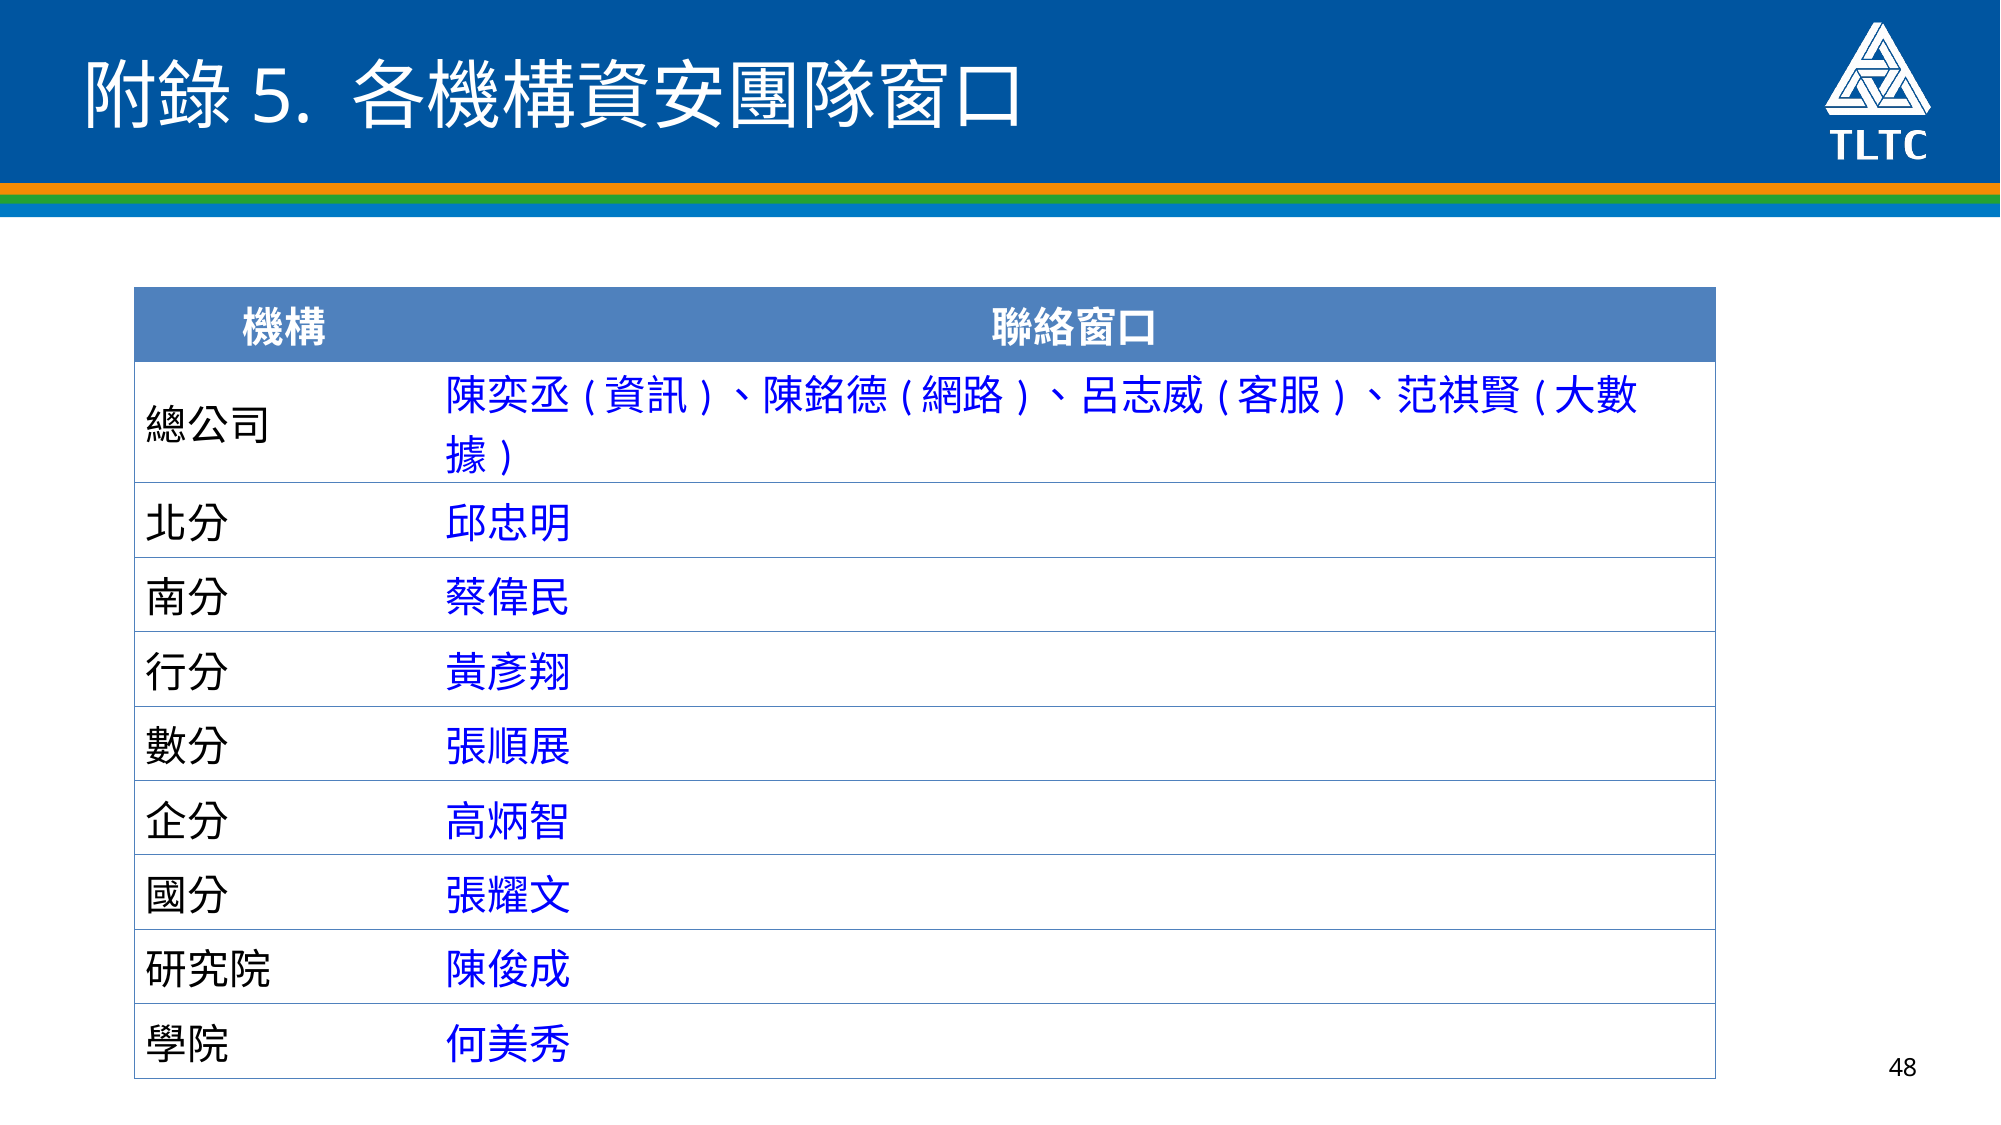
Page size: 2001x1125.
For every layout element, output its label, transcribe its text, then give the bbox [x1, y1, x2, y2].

table_header 機構 [135, 288, 435, 361]
table_cell 企分 [135, 781, 435, 854]
table_cell 邱忠明 [435, 483, 1715, 557]
table_cell 行分 [135, 632, 435, 706]
table_cell 張耀文 [435, 855, 1715, 929]
table_cell 陳奕丞(資訊)、陳銘德(網路)、呂志威(客服)、范祺賢(大數據) [435, 362, 1715, 482]
table_header 聯絡窗口 [435, 288, 1715, 361]
title 附錄5. 各機構資安團隊窗口 [67, 41, 1788, 155]
table_cell 黃彥翔 [435, 632, 1715, 706]
table_cell 蔡偉民 [435, 558, 1715, 631]
table_cell 總公司 [135, 362, 435, 482]
table_cell 陳俊成 [435, 930, 1715, 1003]
table_cell 張順展 [435, 707, 1715, 780]
table_cell 學院 [135, 1004, 435, 1078]
table_cell 高炳智 [435, 781, 1715, 854]
table_cell 南分 [135, 558, 435, 631]
table_cell 國分 [135, 855, 435, 929]
slide_number 48 [1738, 1045, 1933, 1091]
picture [1822, 12, 1933, 173]
table_cell 北分 [135, 483, 435, 557]
table_cell 何美秀 [435, 1004, 1715, 1078]
table_cell 數分 [135, 707, 435, 780]
table_cell 研究院 [135, 930, 435, 1003]
